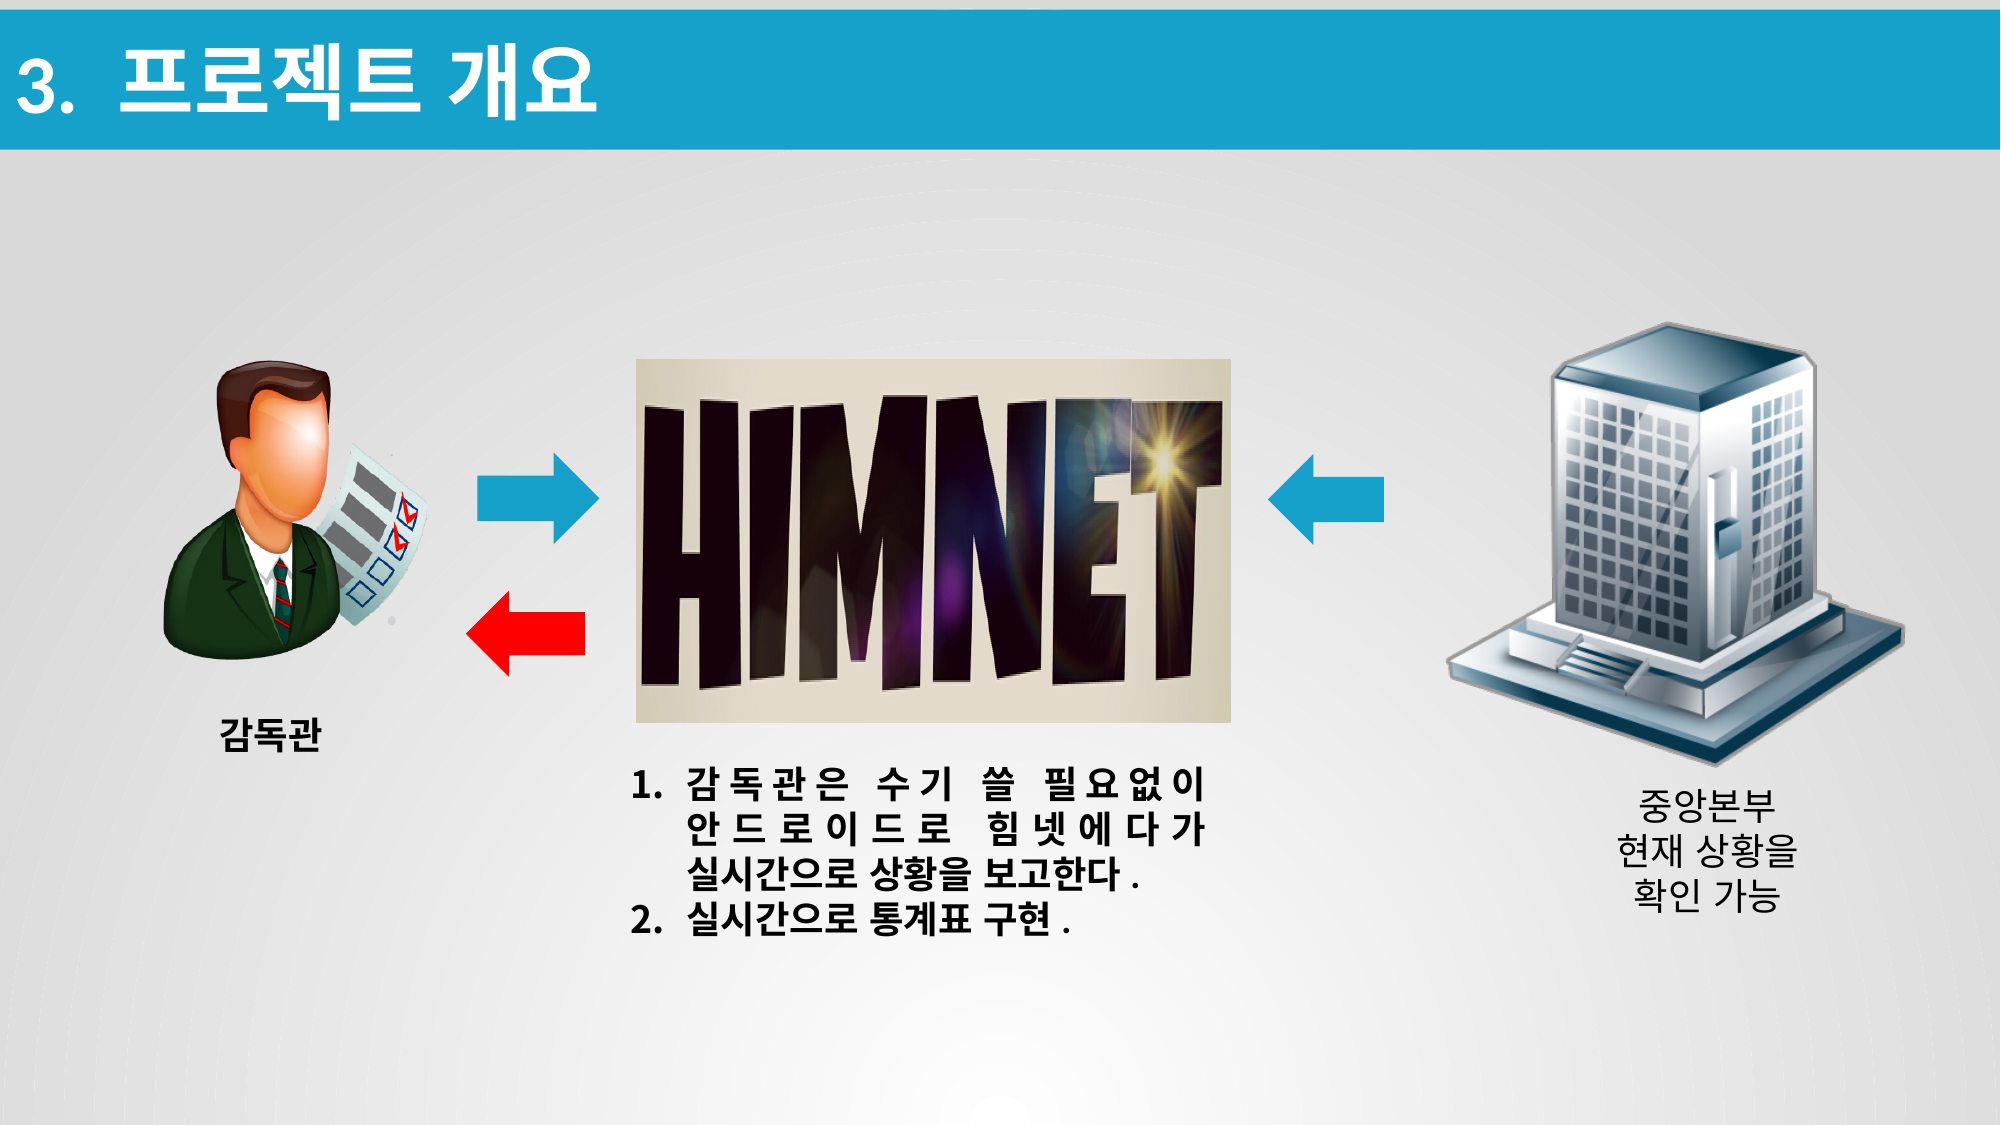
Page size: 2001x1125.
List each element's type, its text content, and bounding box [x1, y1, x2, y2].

picture [636, 359, 1231, 723]
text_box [154, 353, 427, 665]
text_box 3. 프로젝트 개요 [0, 9, 2000, 151]
text_box 감독관은 수기 쓸 필요없이 안드로이드로 힘넷에다가 실시간으로 상황을 보고한다. 실시간으로 통계표 구현. [615, 753, 1222, 949]
text_box [477, 452, 600, 545]
picture [1443, 306, 1913, 776]
text_box 감독관 [139, 704, 403, 765]
text_box 중앙본부 현재 상황을 확인 가능 [1582, 776, 1834, 926]
text_box [1267, 453, 1384, 546]
text_box [464, 588, 586, 680]
